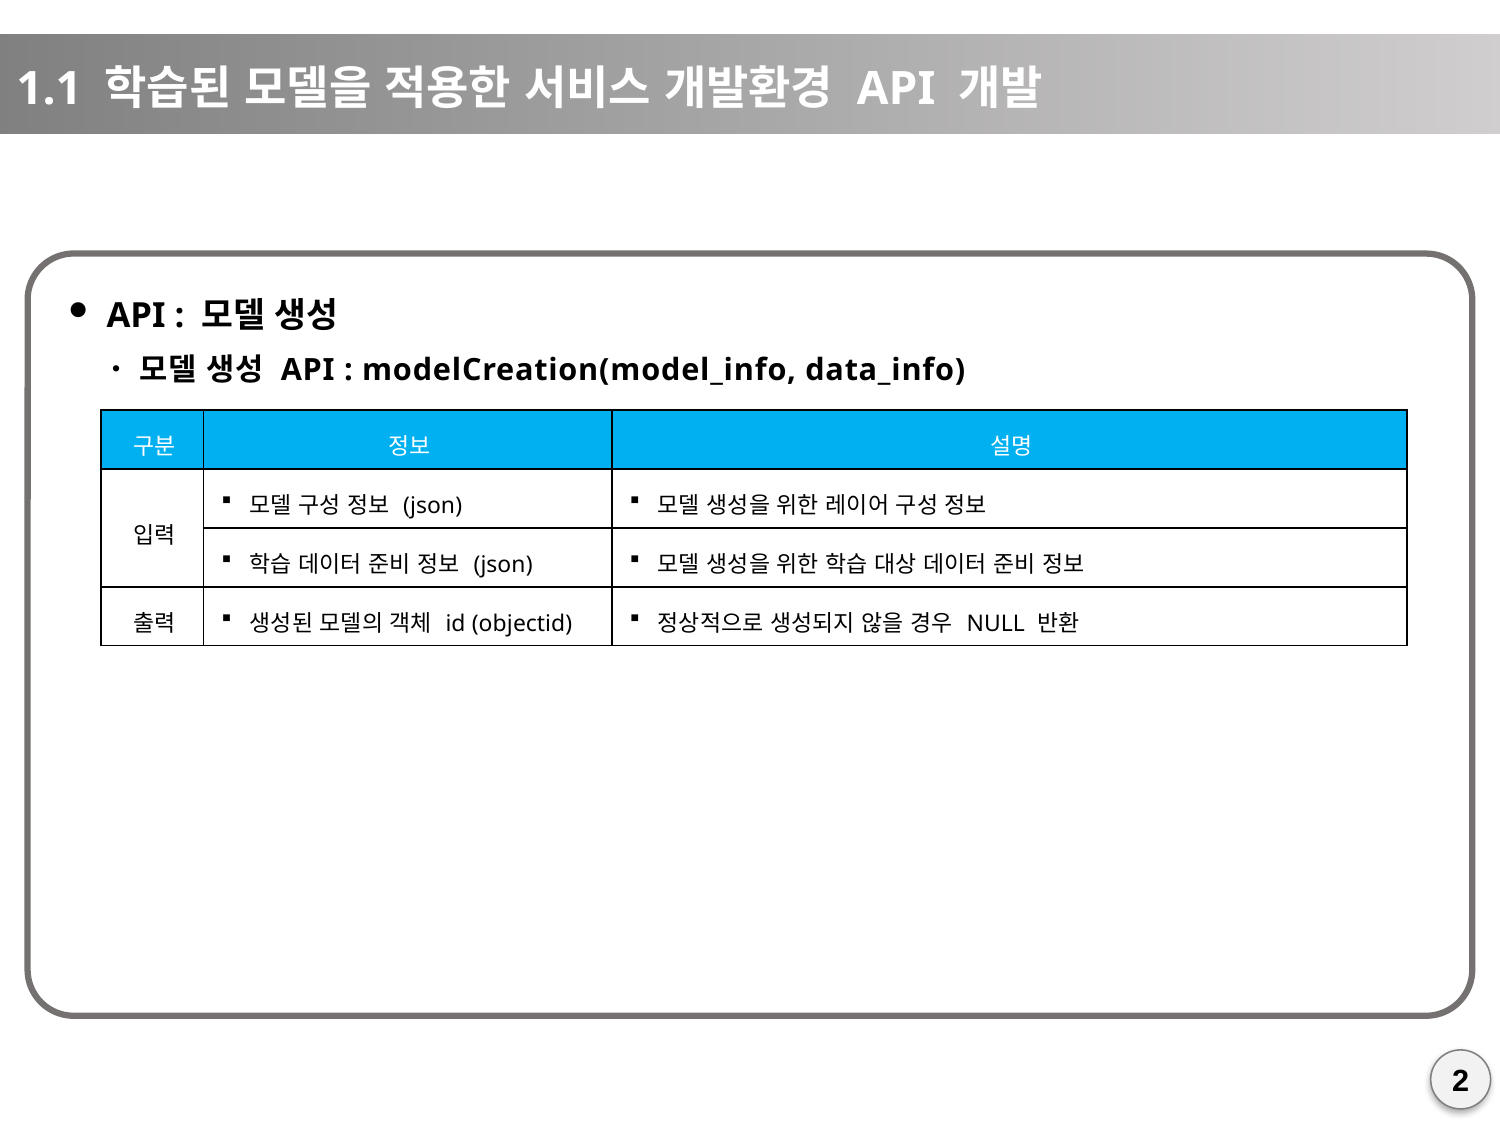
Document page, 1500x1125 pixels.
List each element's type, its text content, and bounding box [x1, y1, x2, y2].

text_box [42, 215, 1500, 981]
table_cell 모델 생성을 위한 학습 대상 데이터 준비 정보 [613, 529, 1406, 586]
table_header 구분 [102, 411, 203, 468]
table_cell 생성된 모델의 객체 id (objectid) [204, 588, 611, 645]
text_box 모 [25, 263, 1473, 1018]
table_cell 정상적으로 생성되지 않을 경우 NULL 반환 [613, 588, 1406, 645]
table_cell 학습 데이터 준비 정보 (json) [204, 529, 611, 586]
table_cell 출력 [102, 588, 203, 645]
table_header 정보 [204, 411, 611, 468]
text_box API : 모델 생성 모델 생성 API : modelCreation(model_info, data_info) [42, 285, 1395, 954]
table_header 설명 [613, 411, 1406, 468]
table_cell 모델 구성 정보 (json) [204, 470, 611, 527]
table_cell 입력 [102, 470, 203, 586]
list 1.1 학습된 모델을 적용한 서비스 개발환경 API 개발 [0, 34, 1500, 134]
table_cell 모델 생성을 위한 레이어 구성 정보 [613, 470, 1406, 527]
